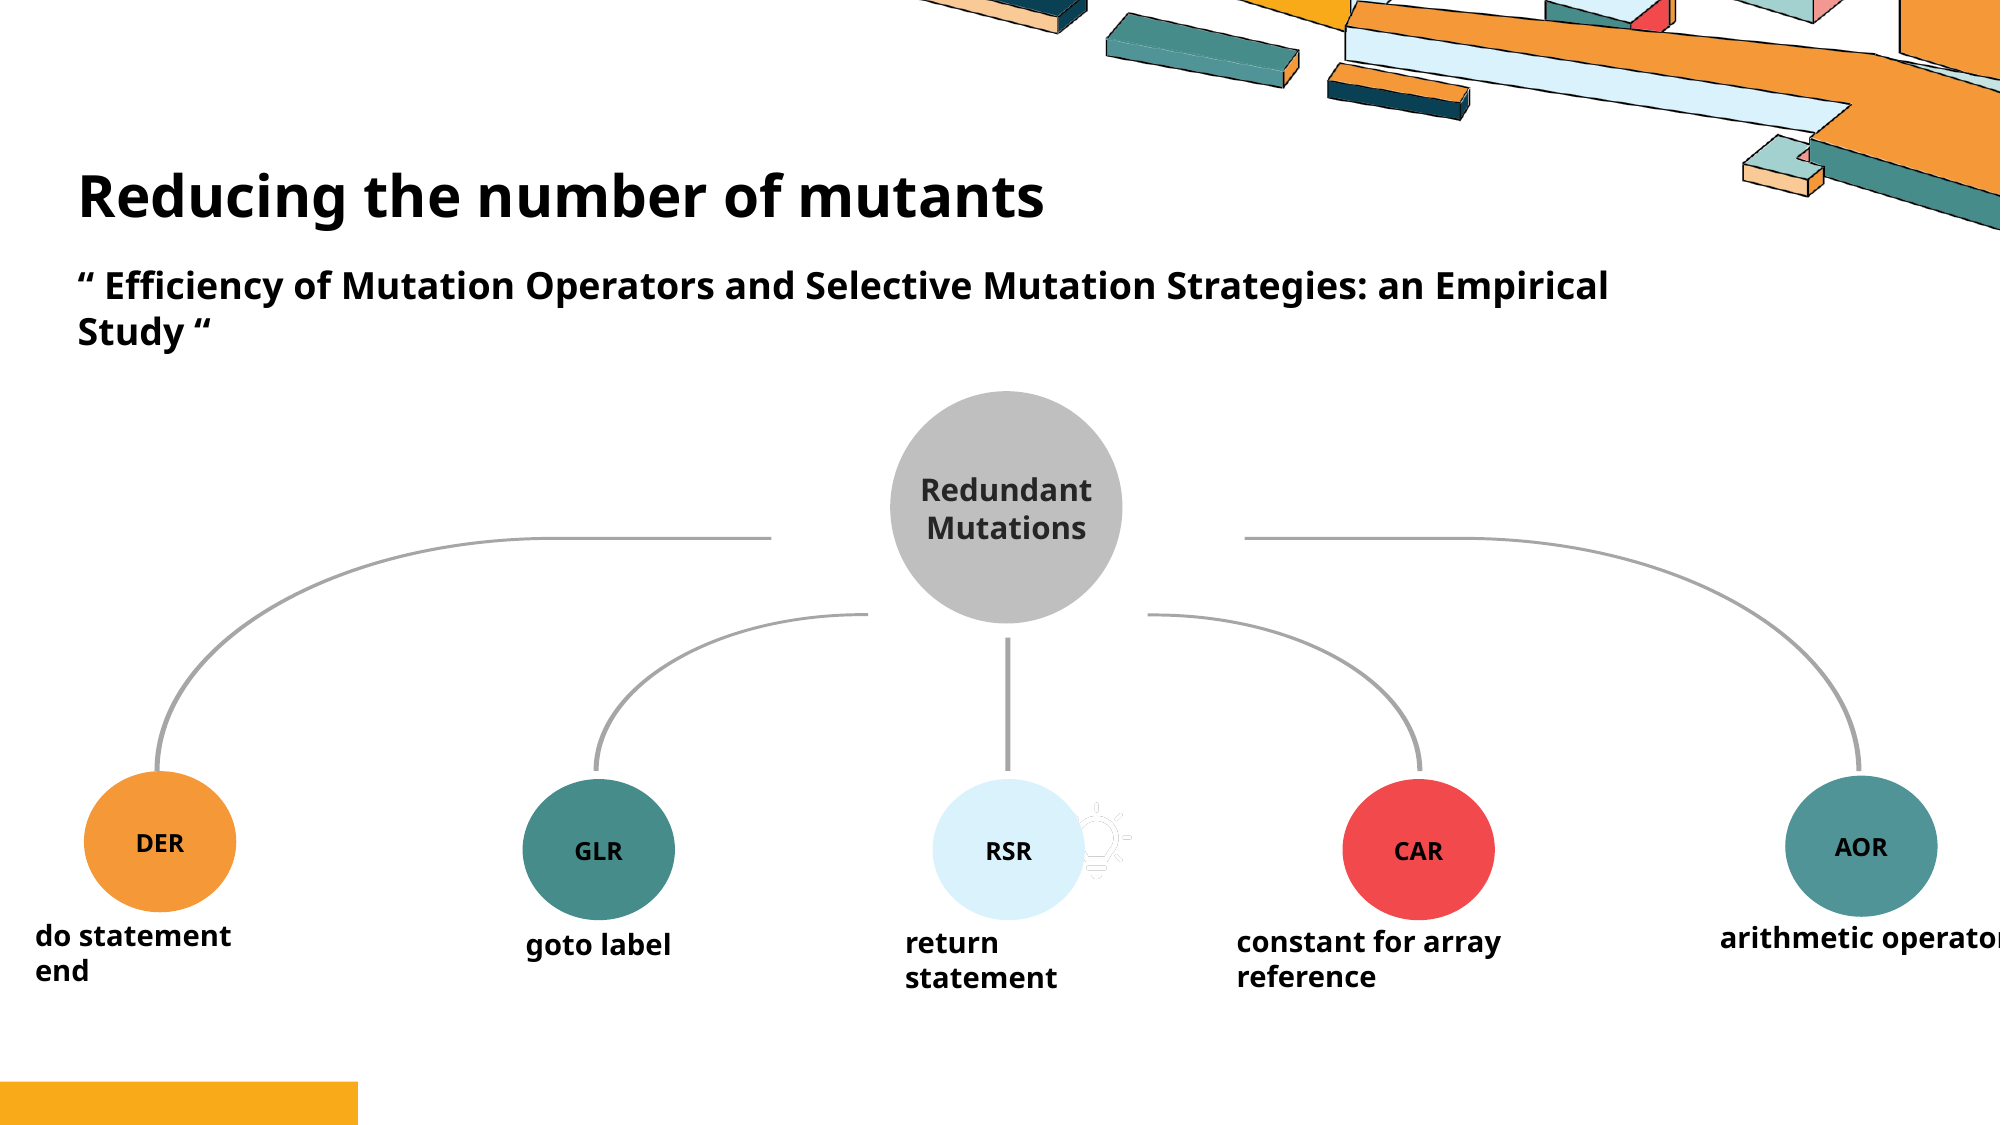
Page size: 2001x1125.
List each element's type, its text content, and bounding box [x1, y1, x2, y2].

text_box [83, 771, 237, 909]
text_box goto label [510, 918, 687, 969]
text_box [1342, 779, 1495, 916]
text_box [1244, 536, 1862, 772]
text_box [1147, 613, 1423, 772]
picture [816, 0, 2000, 236]
text_box arithmetic operator [1705, 912, 2000, 962]
text_box [522, 779, 675, 918]
text_box “ Efficiency of Mutation Operators and Selective Mutation Strategies: an Empirical Study “ [62, 255, 1668, 360]
text_box CAR [1355, 827, 1483, 873]
text_box GLR [535, 827, 663, 873]
text_box [154, 536, 772, 771]
text_box AOR [1797, 824, 1925, 869]
text_box [932, 779, 1075, 916]
text_box DER [96, 819, 224, 865]
text_box [593, 613, 869, 771]
text_box [1785, 775, 1938, 912]
text_box Redundant Mutations [916, 463, 1097, 553]
text_box [1005, 637, 1011, 771]
text_box [890, 391, 1123, 624]
text_box Reducing the number of mutants [62, 151, 1062, 237]
text_box do statement end [20, 909, 297, 995]
picture [1054, 799, 1139, 885]
text_box return statement [890, 916, 1153, 1002]
text_box RSR [945, 827, 1054, 873]
text_box constant for array reference [1221, 916, 1616, 1001]
